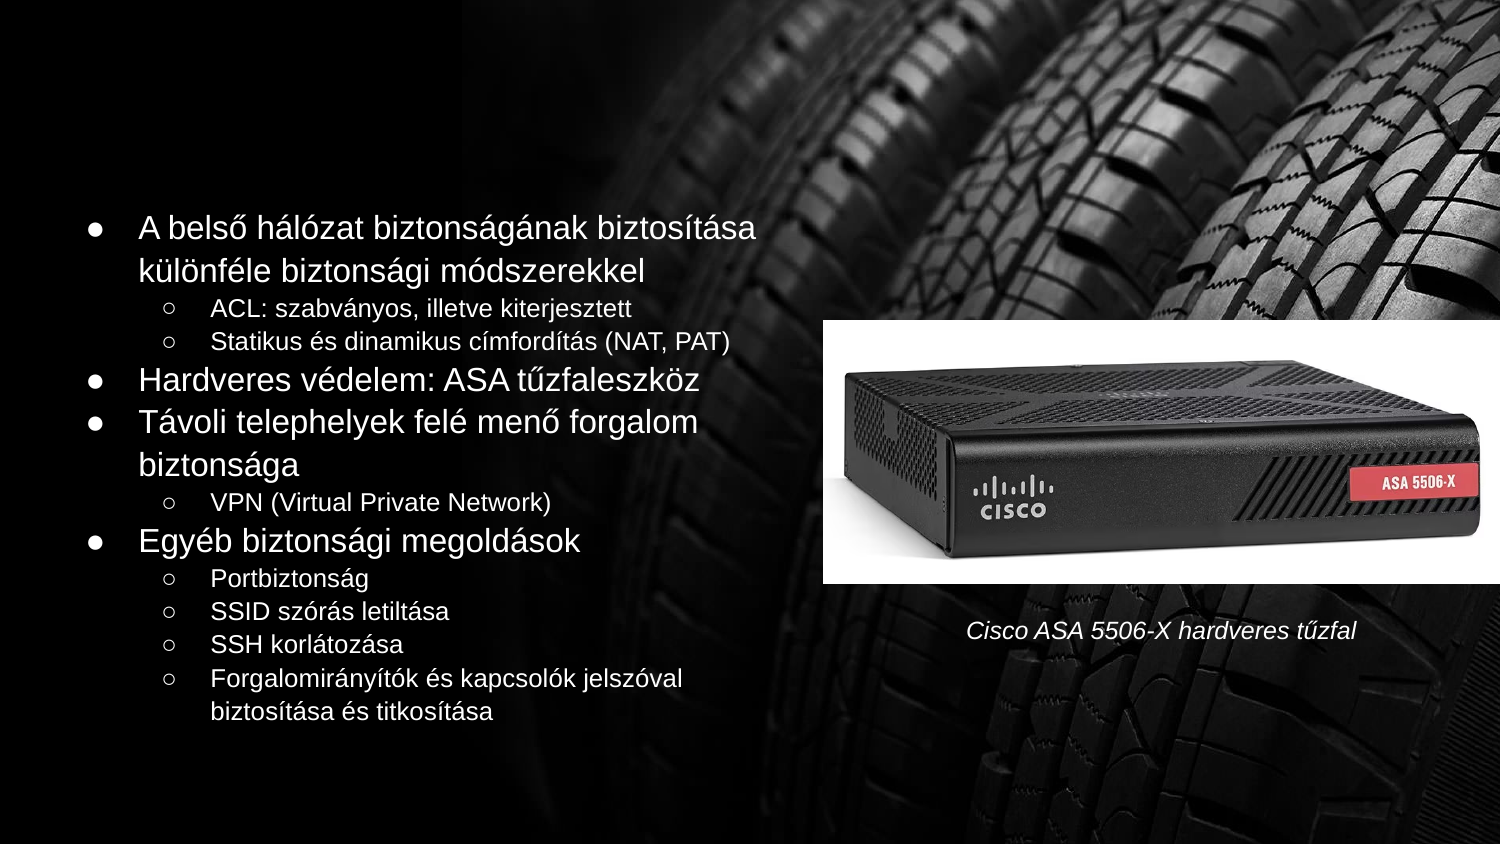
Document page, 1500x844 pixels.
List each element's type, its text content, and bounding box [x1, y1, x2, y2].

list A belső hálózat biztonságának biztosítása különféle biztonsági módszerekkel ACL: szabványos, illetve kiterjesztett Statikus és dinamikus címfordítás (NAT, PAT) Hardveres védelem: ASA tűzfaleszköz Távoli telephelyek felé menő forgalom biztonsága VPN (Virtual Private Network) Egyéb biztonsági megoldások Portbiztonság SSID szórás letiltása SSH korlátozása Forgalomirányítók és kapcsolók jelszóval biztosítása és titkosítása [51, 189, 811, 750]
text_box Cisco ASA 5506-X hardveres tűzfal [927, 599, 1396, 660]
picture [0, 0, 1500, 844]
